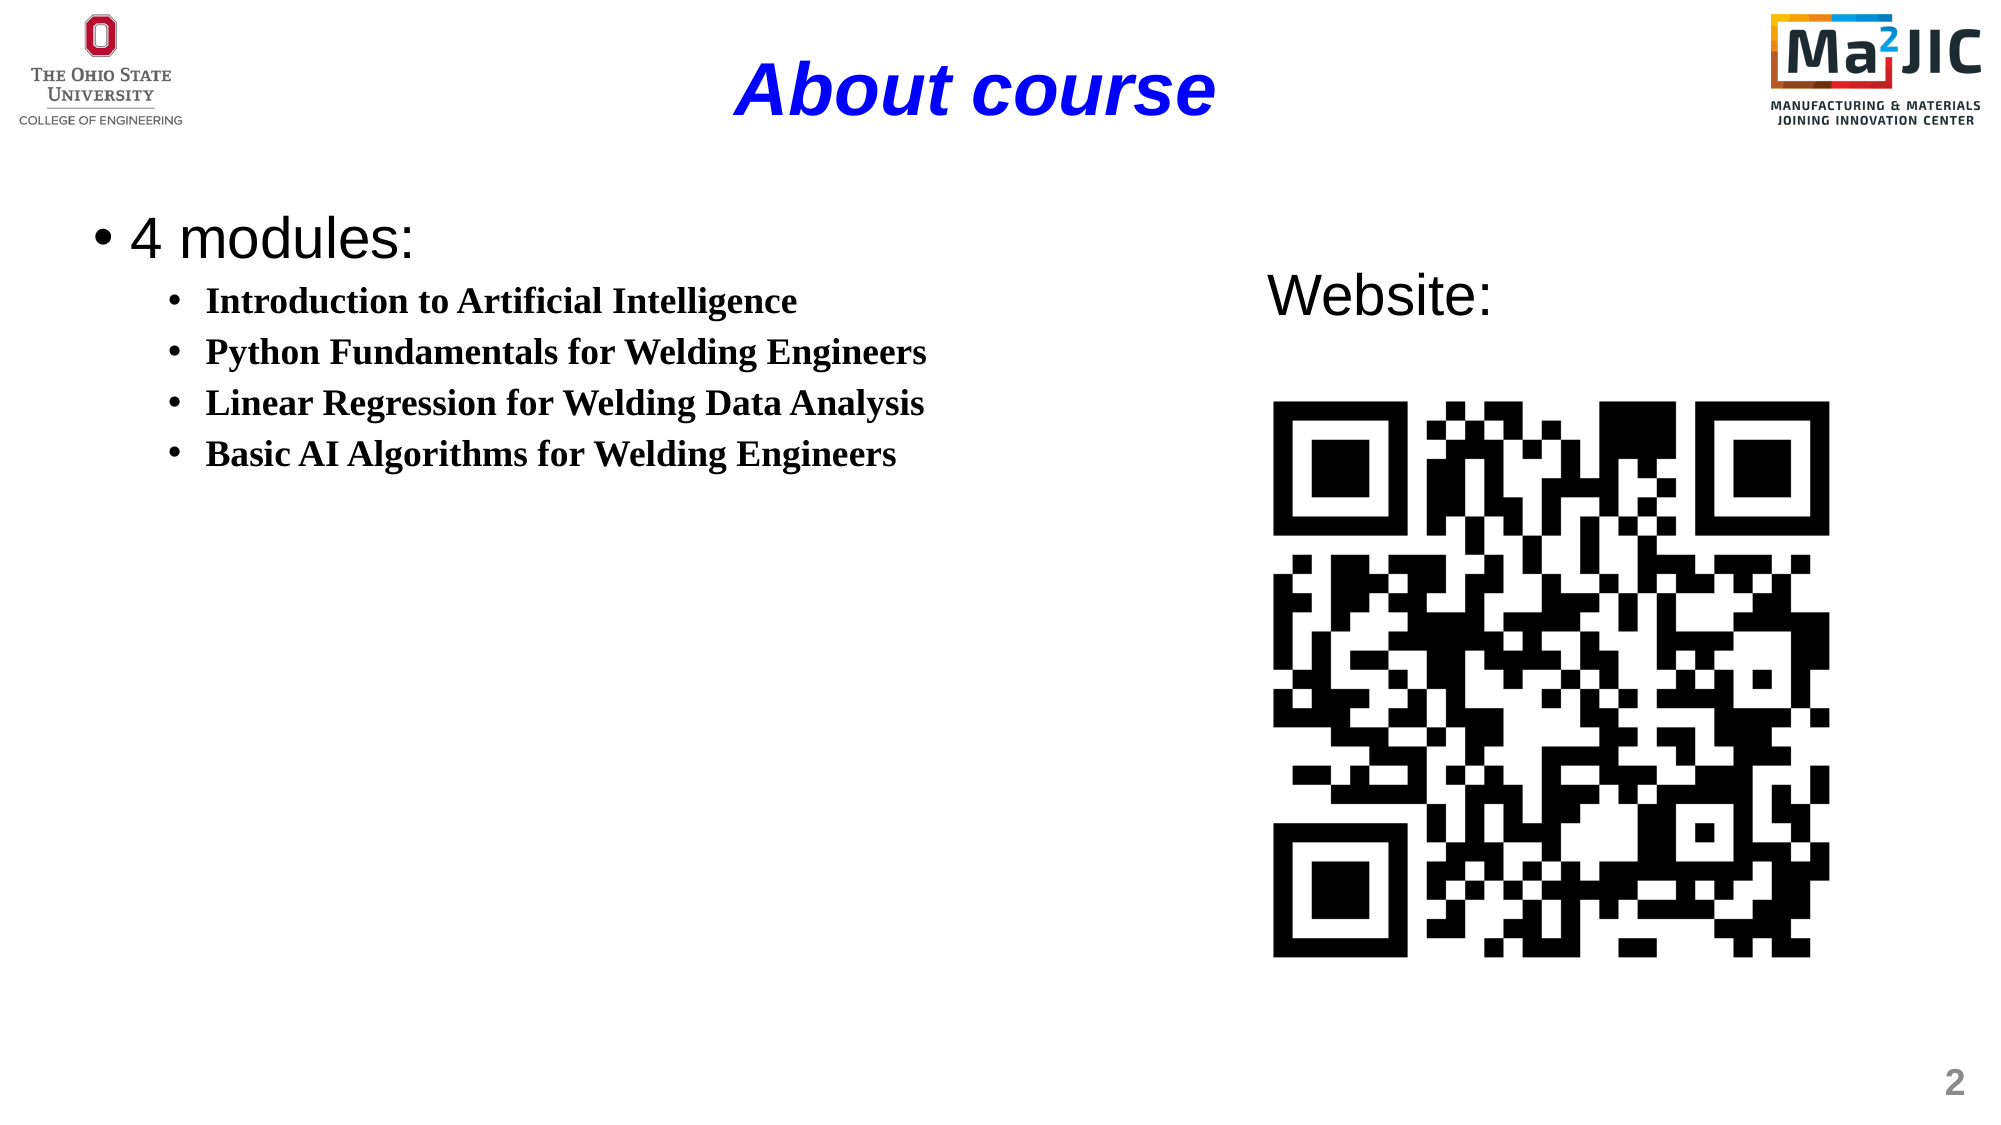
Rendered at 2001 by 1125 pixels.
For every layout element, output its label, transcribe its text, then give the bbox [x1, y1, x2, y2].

picture [1771, 14, 1981, 125]
picture [19, 14, 182, 125]
picture [1252, 380, 1851, 979]
text_box Website: [1252, 249, 1754, 335]
title About course [228, 17, 1725, 165]
list 4 modules: Introduction to Artificial Intelligence Python Fundamentals for Welding Engineers Linear Regression for Welding Data Analysis Basic AI Algorithms for Welding Engineers [78, 200, 1929, 1066]
slide_number 2 [1890, 1050, 1981, 1111]
